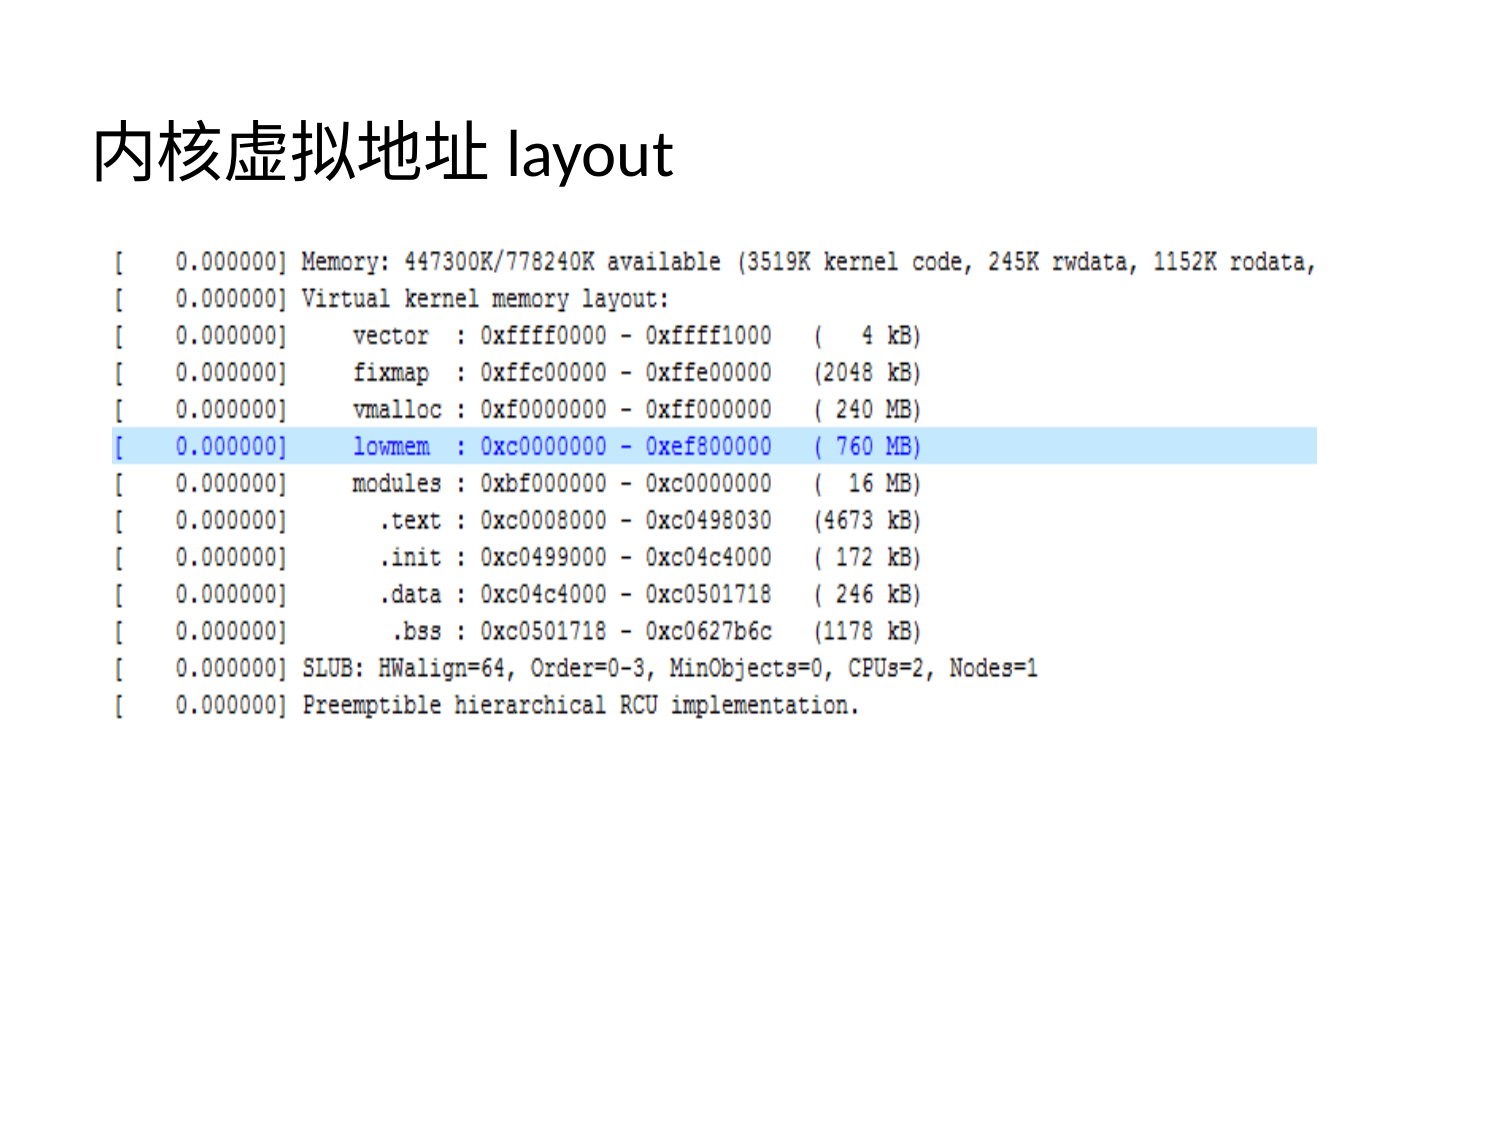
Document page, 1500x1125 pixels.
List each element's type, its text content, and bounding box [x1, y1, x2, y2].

picture [111, 243, 1318, 729]
list 内核虚拟地址layout [75, 101, 1425, 1005]
